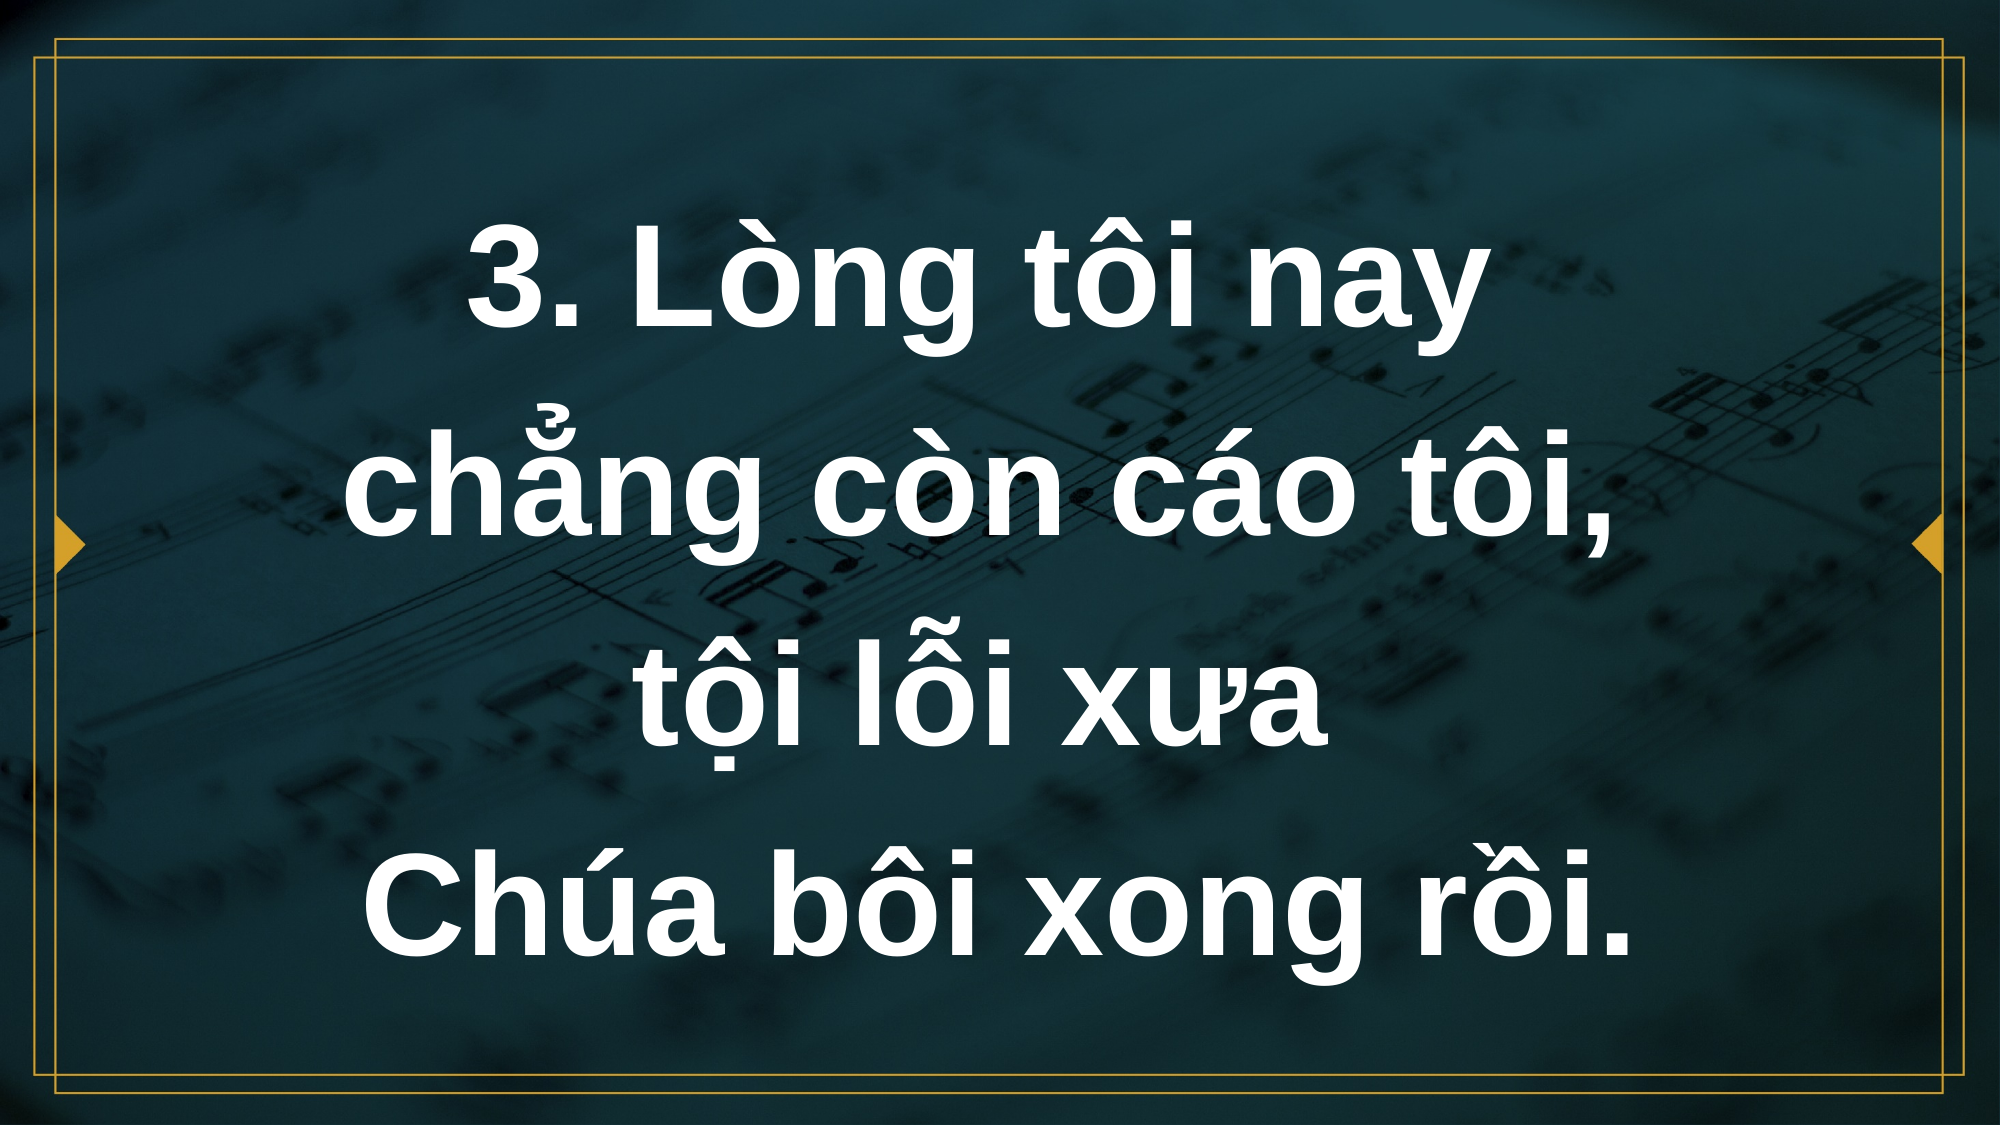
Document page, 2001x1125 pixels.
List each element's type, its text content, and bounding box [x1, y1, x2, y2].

title 3. Lòng tôi nay chẳng còn cáo tôi, tội lỗi xưa Chúa bôi xong rồi. [55, 53, 1945, 1077]
picture [0, 0, 2000, 1125]
